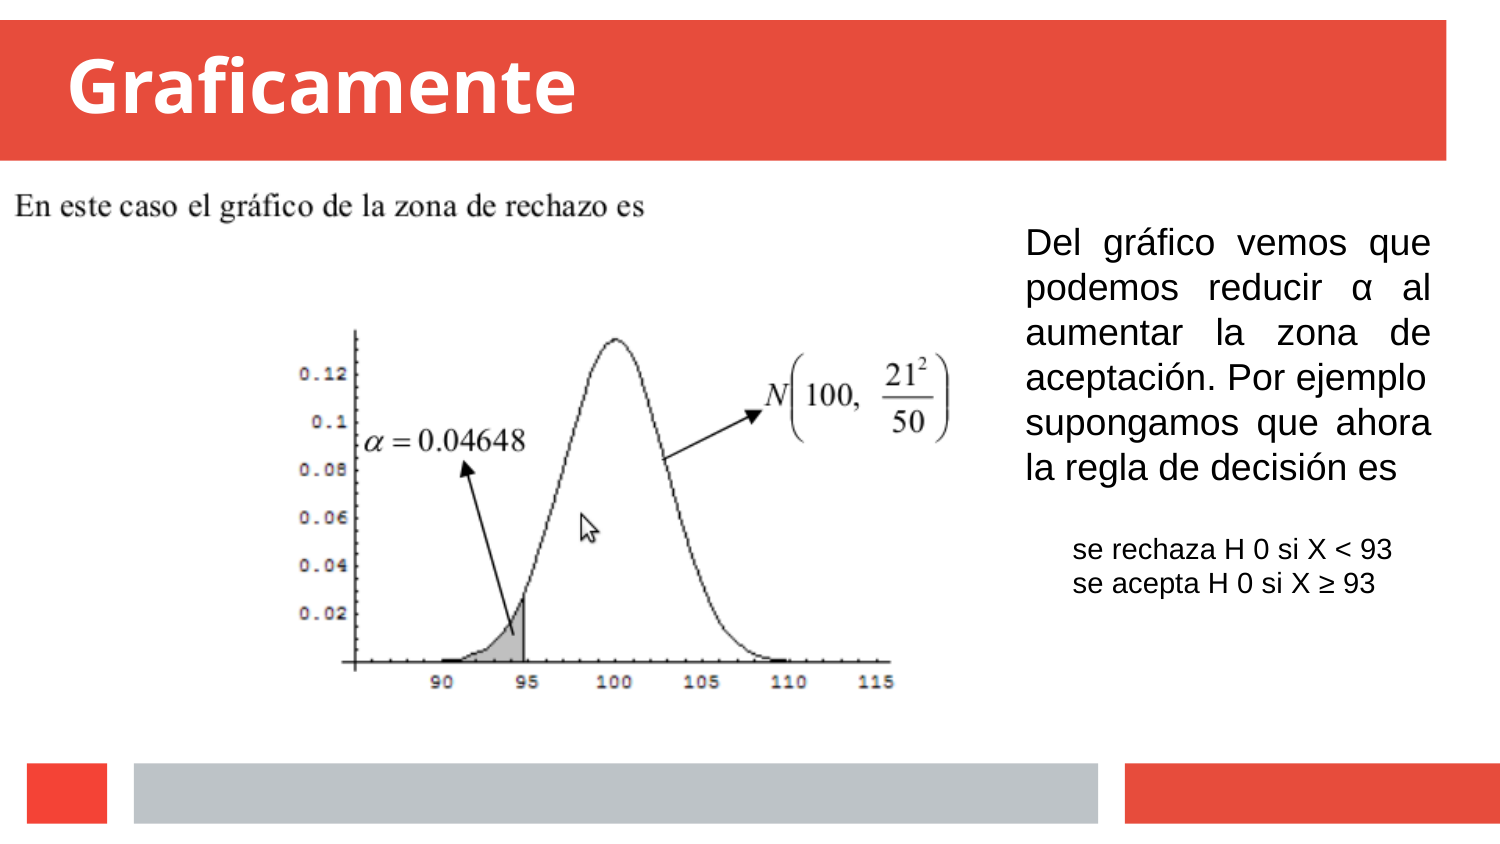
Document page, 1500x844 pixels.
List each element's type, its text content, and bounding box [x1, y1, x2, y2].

title Graficamente [53, 40, 1447, 141]
text_box se rechaza H 0 si X < 93 se acepta H 0 si X ≥ 93 [1057, 318, 1500, 811]
picture [10, 171, 974, 744]
text_box Del gráfico vemos que podemos reducir α al aumentar la zona de aceptación. Por ejemplo supongamos que ahora la regla de decisión es [1010, 203, 1447, 497]
